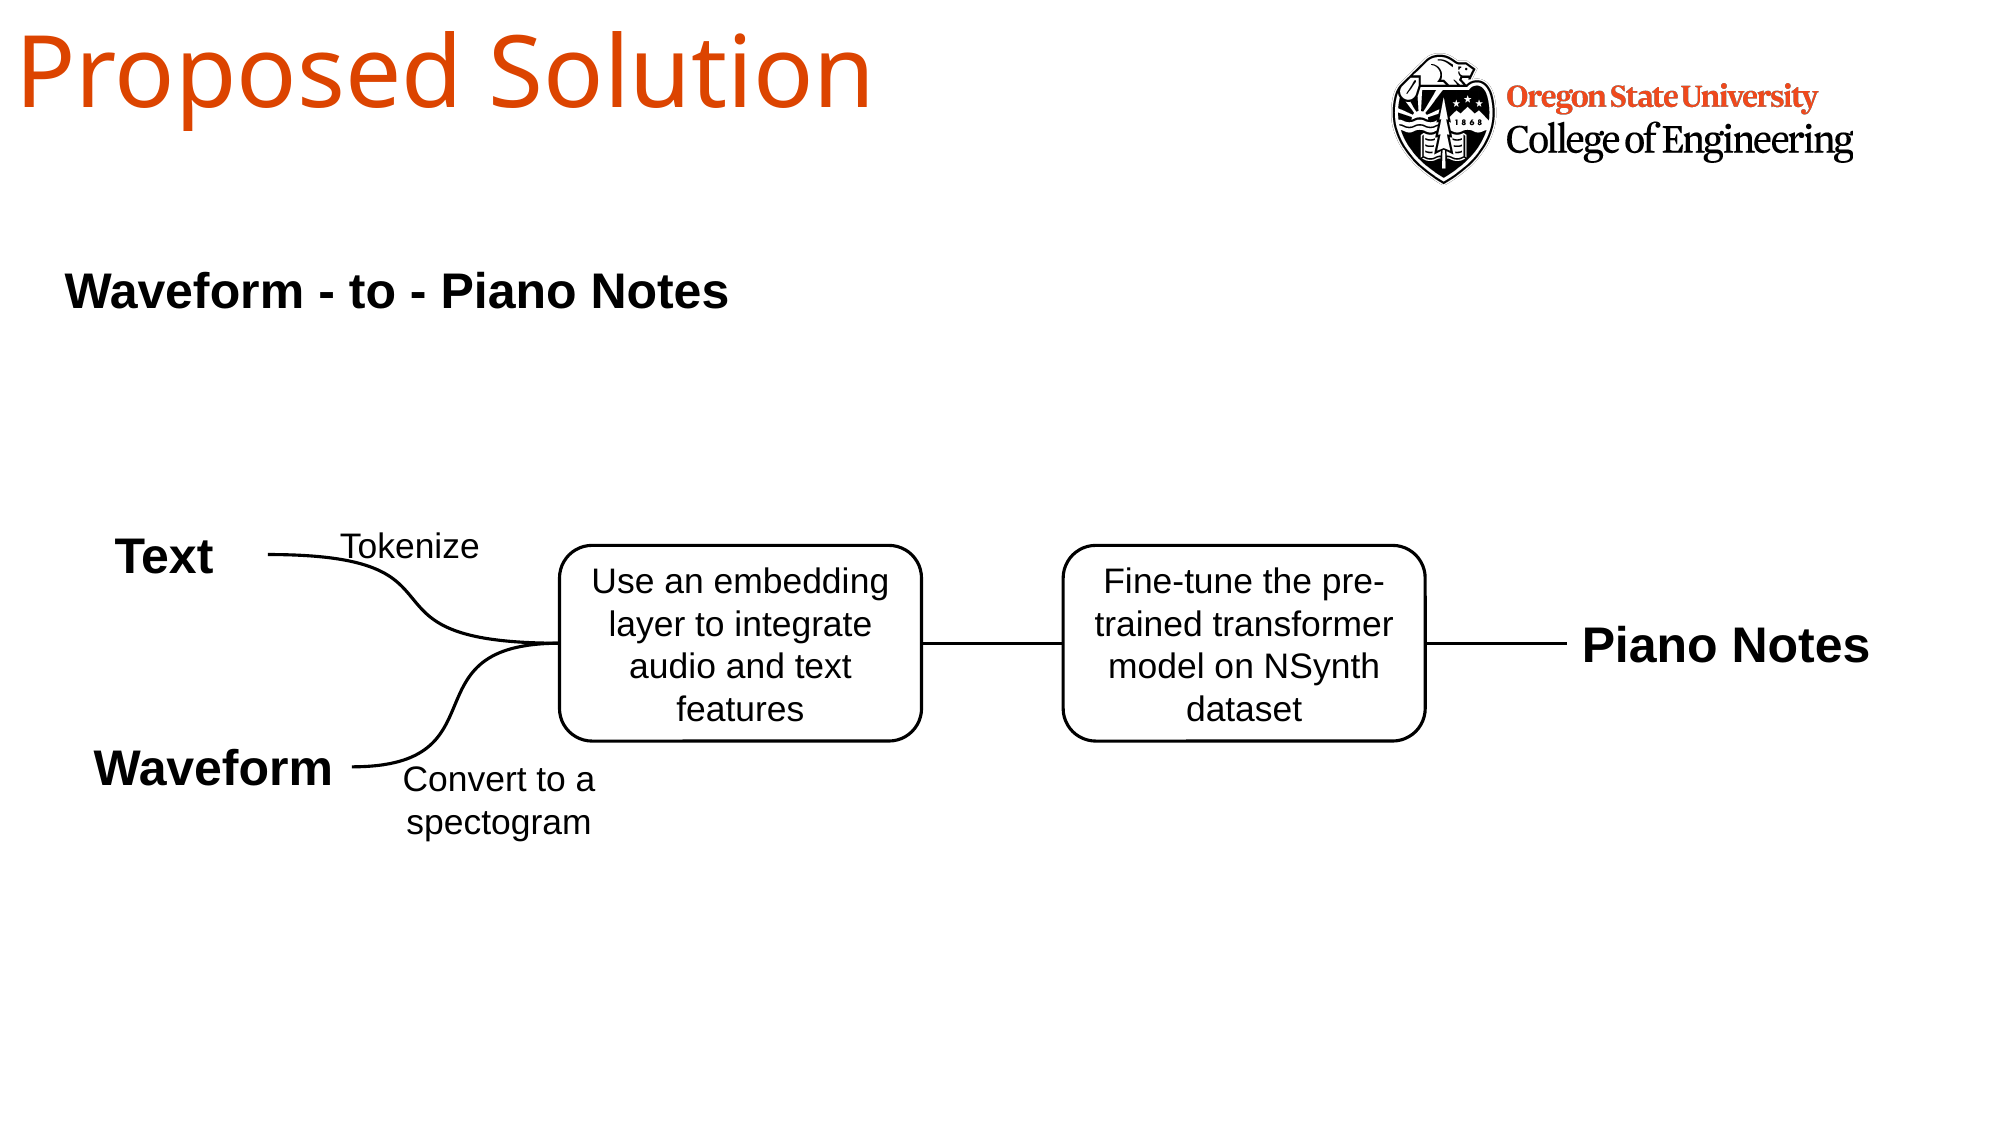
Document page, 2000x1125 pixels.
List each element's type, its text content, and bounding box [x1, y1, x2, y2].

text_box Waveform - to - Piano Notes [49, 243, 985, 342]
picture [1700, 53, 1853, 185]
title Proposed Solution [0, 0, 1700, 196]
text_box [78, 508, 1901, 814]
